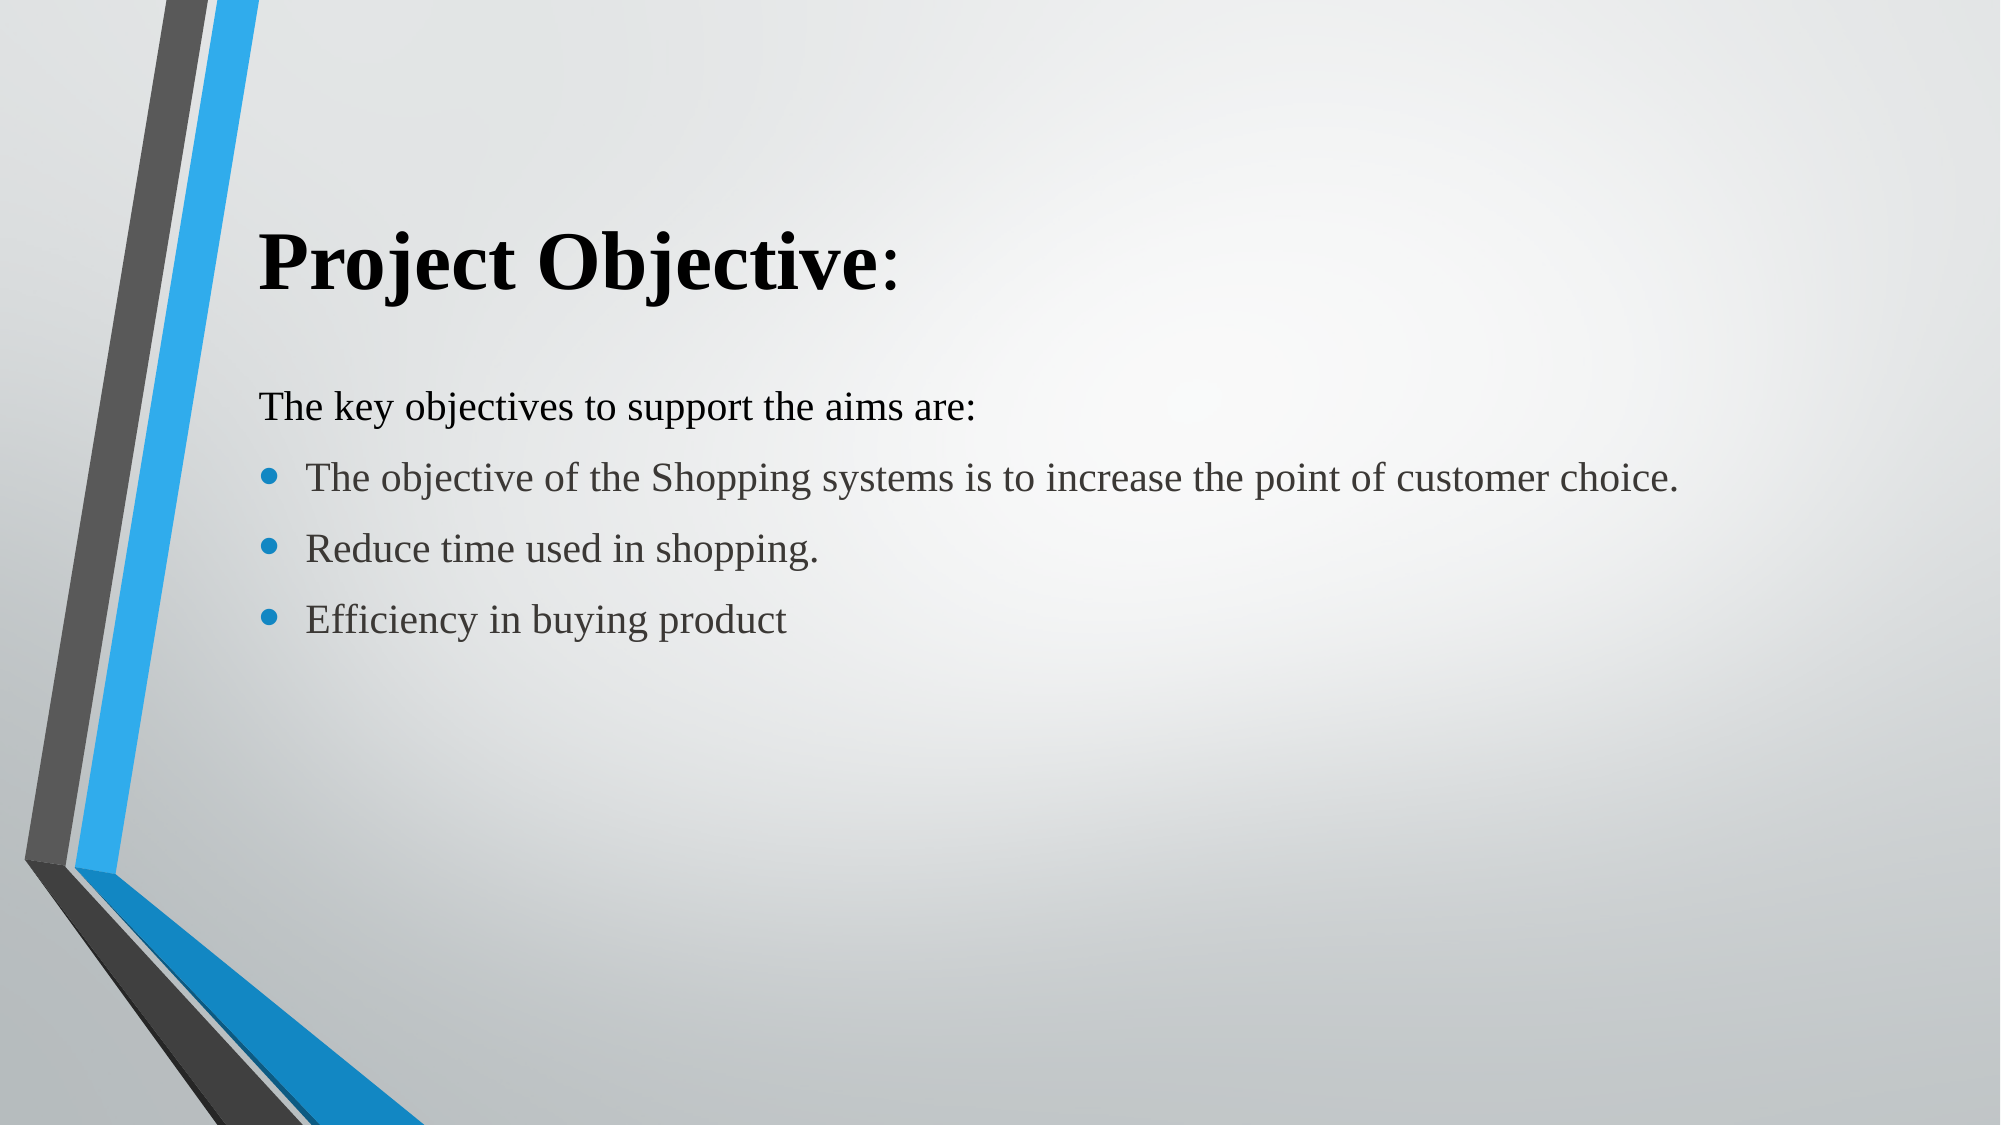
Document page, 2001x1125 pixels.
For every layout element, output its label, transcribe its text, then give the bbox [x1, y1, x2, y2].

list The key objectives to support the aims are: The objective of the Shopping systems is to increase the point of customer choice. Reduce time used in shopping. Efficiency in buying product [243, 100, 1944, 921]
